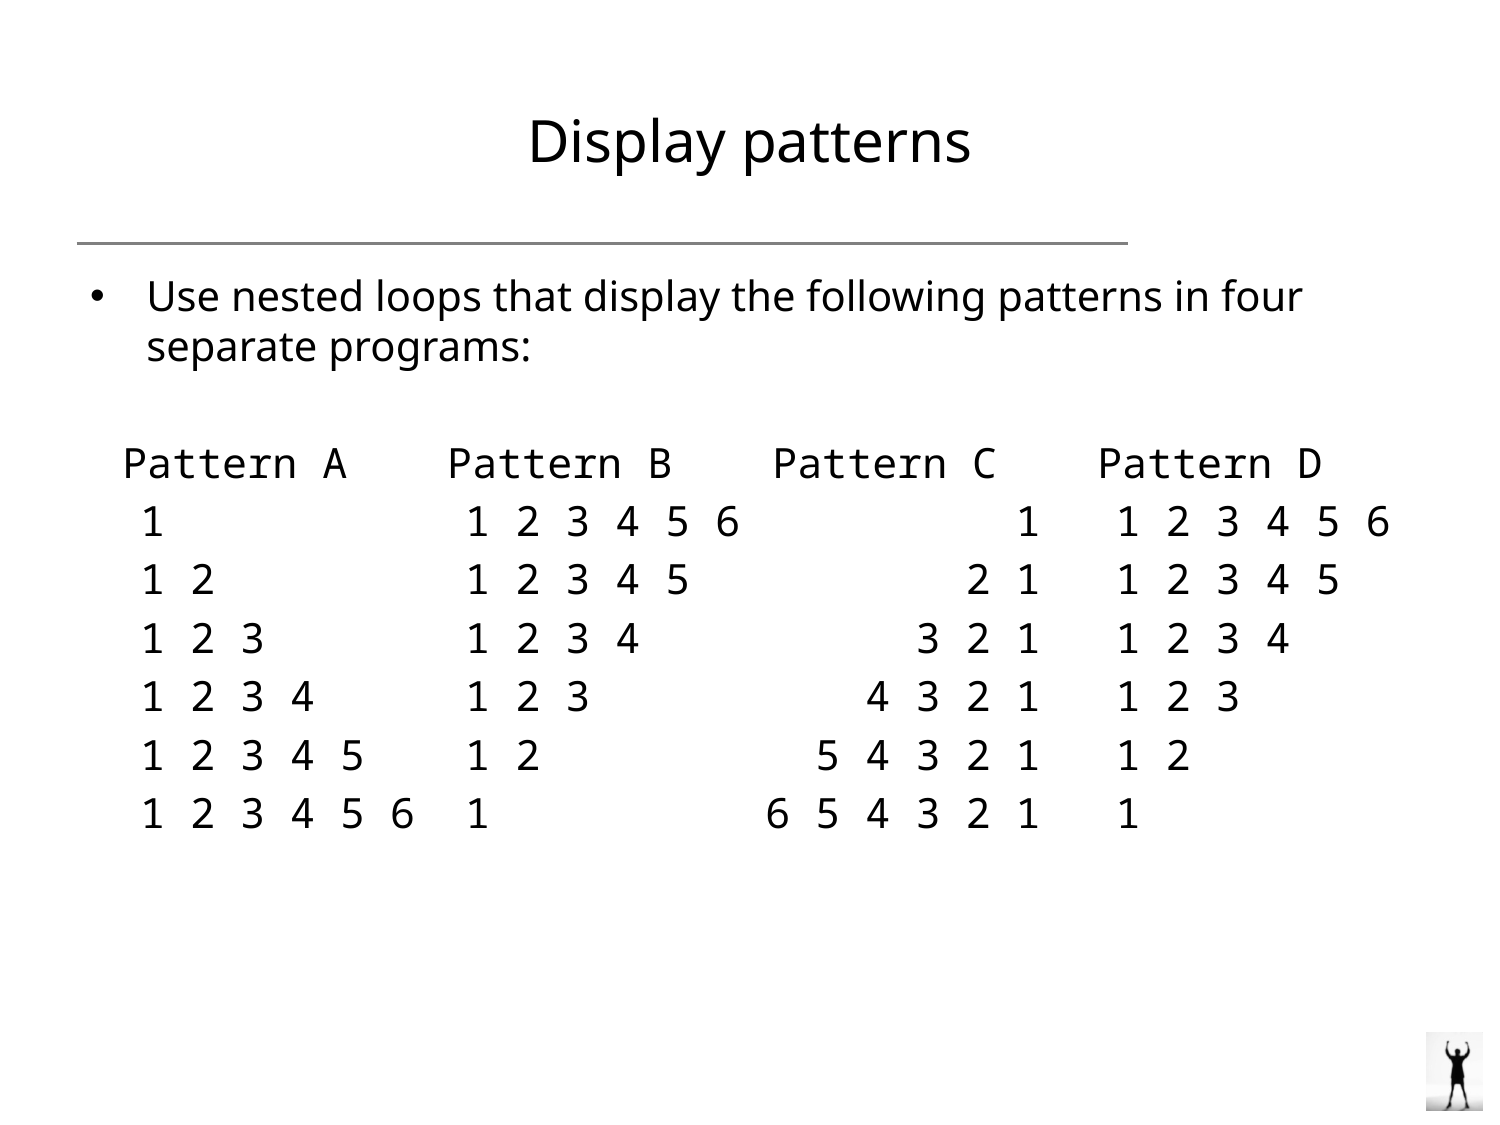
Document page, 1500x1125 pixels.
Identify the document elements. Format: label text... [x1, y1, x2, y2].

title Display patterns [75, 45, 1425, 233]
list Use nested loops that display the following patterns in four separate programs: Pattern A Pattern B Pattern C Pattern D 1 1 2 3 4 5 6 1 1 2 3 4 5 6 1 2 1 2 3 4 5 2 1 1 2 3 4 5 1 2 3 1 2 3 4 3 2 1 1 2 3 4 1 2 3 4 1 2 3 4 3 2 1 1 2 3 1 2 3 4 5 1 2 5 4 3 2 1 1 2 1 2 3 4 5 6 1 6 5 4 3 2 1 1 [75, 262, 1425, 1005]
picture [1426, 1032, 1483, 1111]
